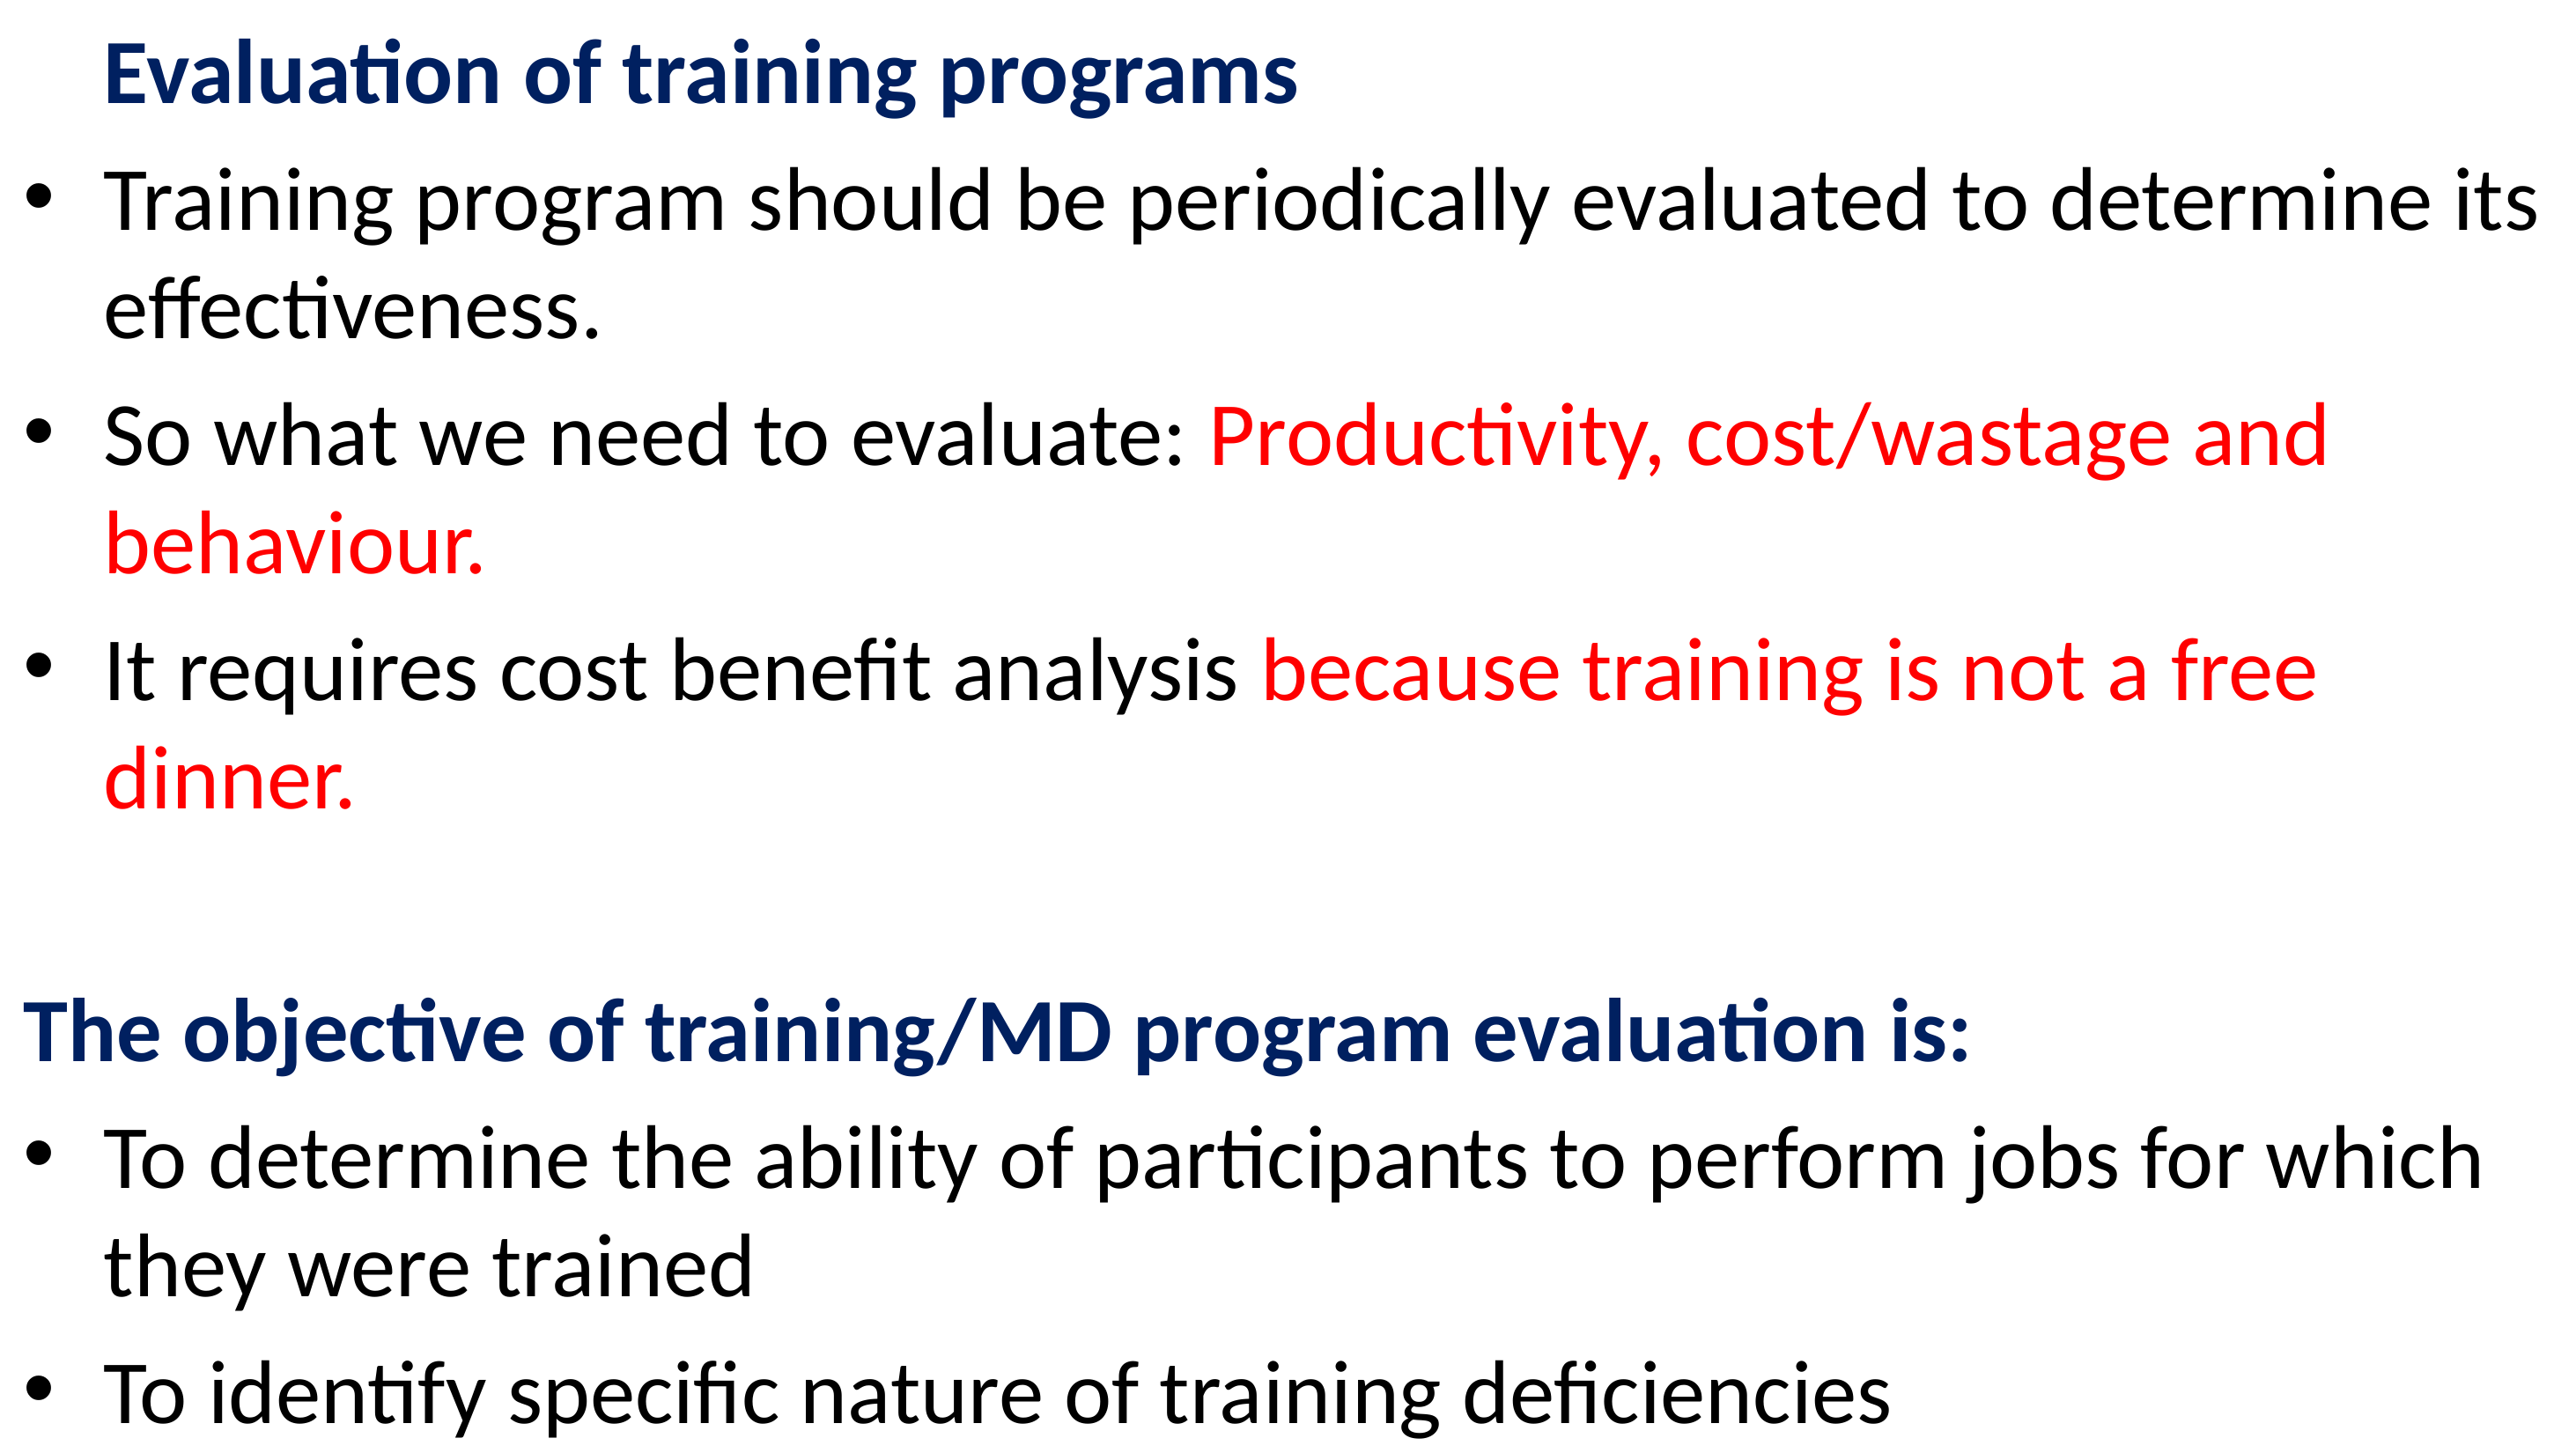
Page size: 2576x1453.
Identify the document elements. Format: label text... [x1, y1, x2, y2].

list Evaluation of training programs Training program should be periodically evaluated to determine its effectiveness. So what we need to evaluate: Productivity, cost/wastage and behaviour. It requires cost benefit analysis because training is not a free dinner. The objective of training/MD program evaluation is: To determine the ability of participants to perform jobs for which they were trained To identify specific nature of training deficiencies [0, 0, 2576, 1453]
